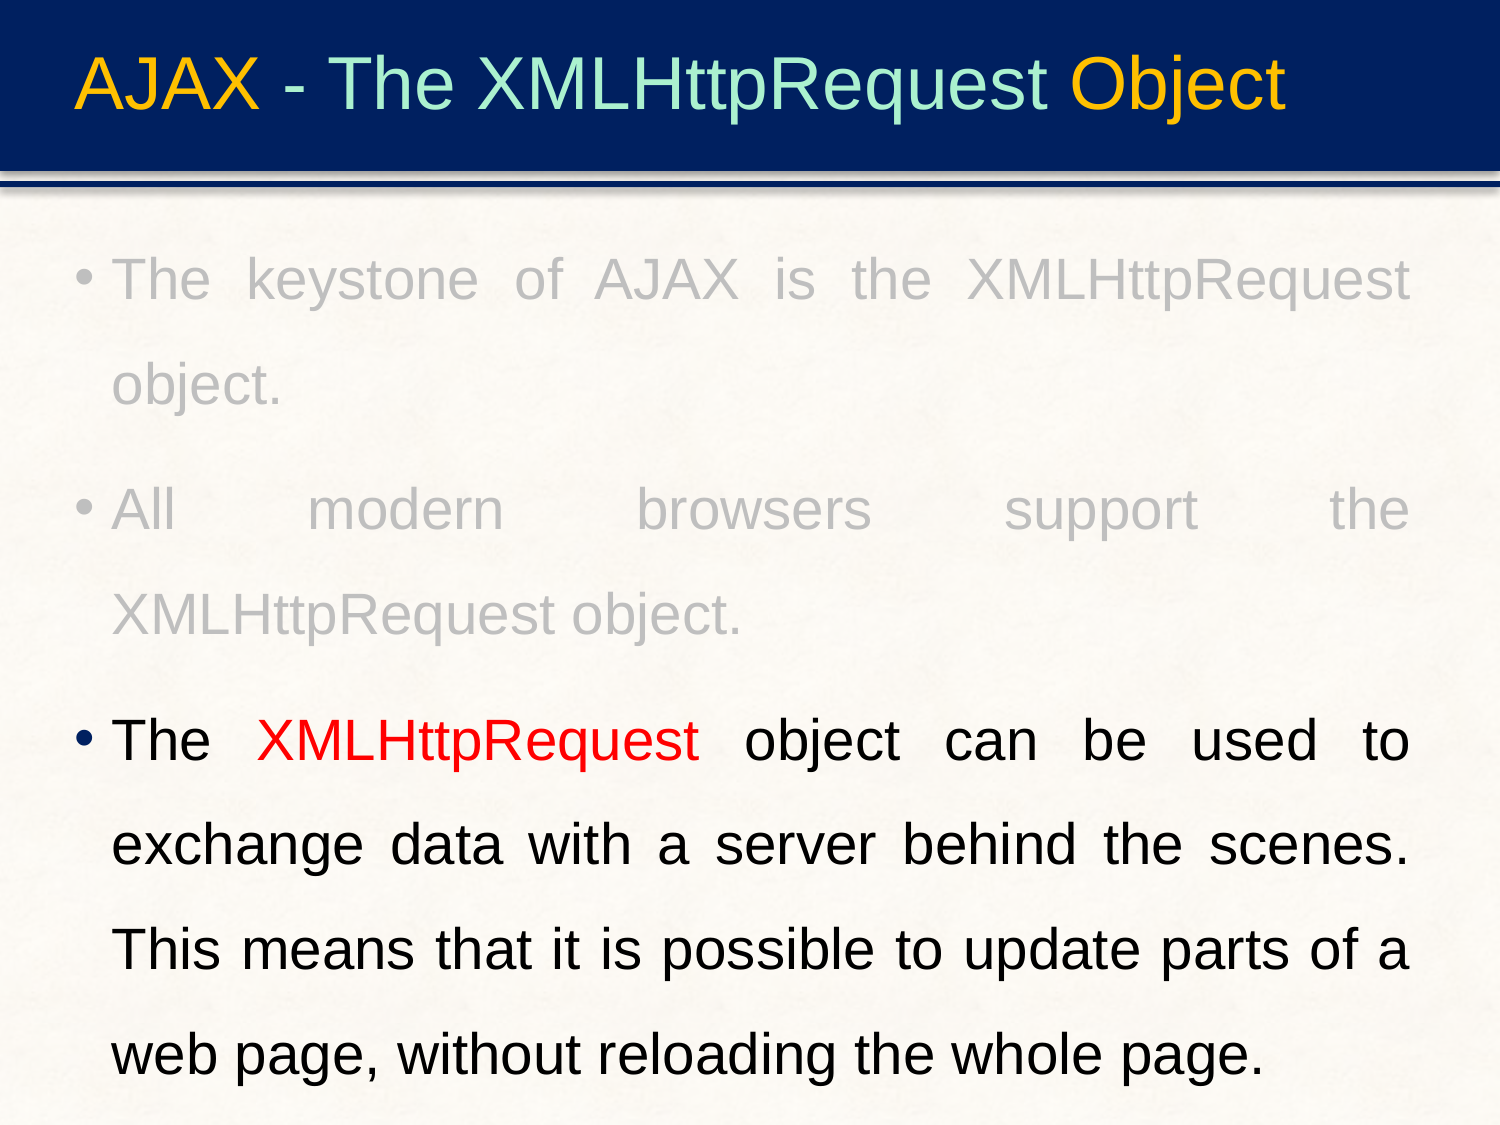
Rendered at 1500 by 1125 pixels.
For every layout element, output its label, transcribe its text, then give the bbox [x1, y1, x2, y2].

list The keystone of AJAX is the XMLHttpRequest object. All modern browsers support the XMLHttpRequest object. The XMLHttpRequest object can be used to exchange data with a server behind the scenes. This means that it is possible to update parts of a web page, without reloading the whole page. [59, 198, 1428, 1114]
title AJAX - The XMLHttpRequest Object [59, 0, 1500, 171]
